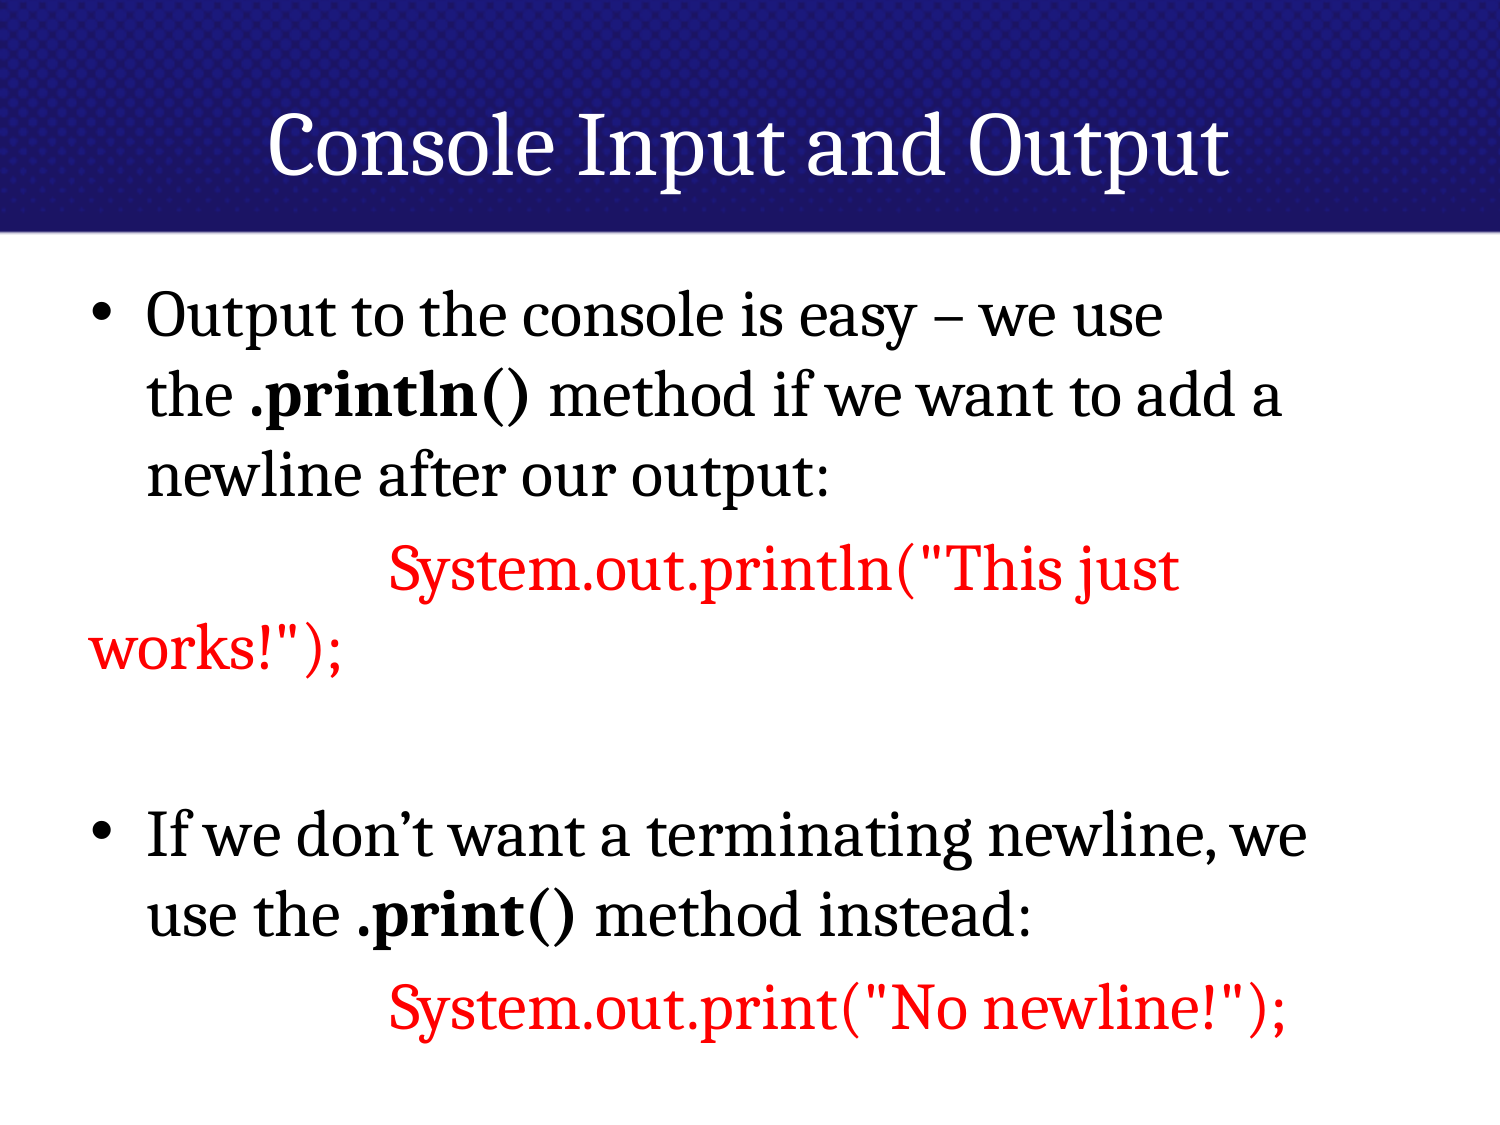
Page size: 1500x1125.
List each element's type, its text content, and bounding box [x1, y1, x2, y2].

list Output to the console is easy – we use the .println() method if we want to add a newline after our output: System.out.println("This just works!"); If we don’t want a terminating newline, we use the .print() method instead: System.out.print("No newline!"); [75, 262, 1425, 1101]
title Console Input and Output [75, 45, 1425, 233]
picture [0, 0, 1500, 1125]
